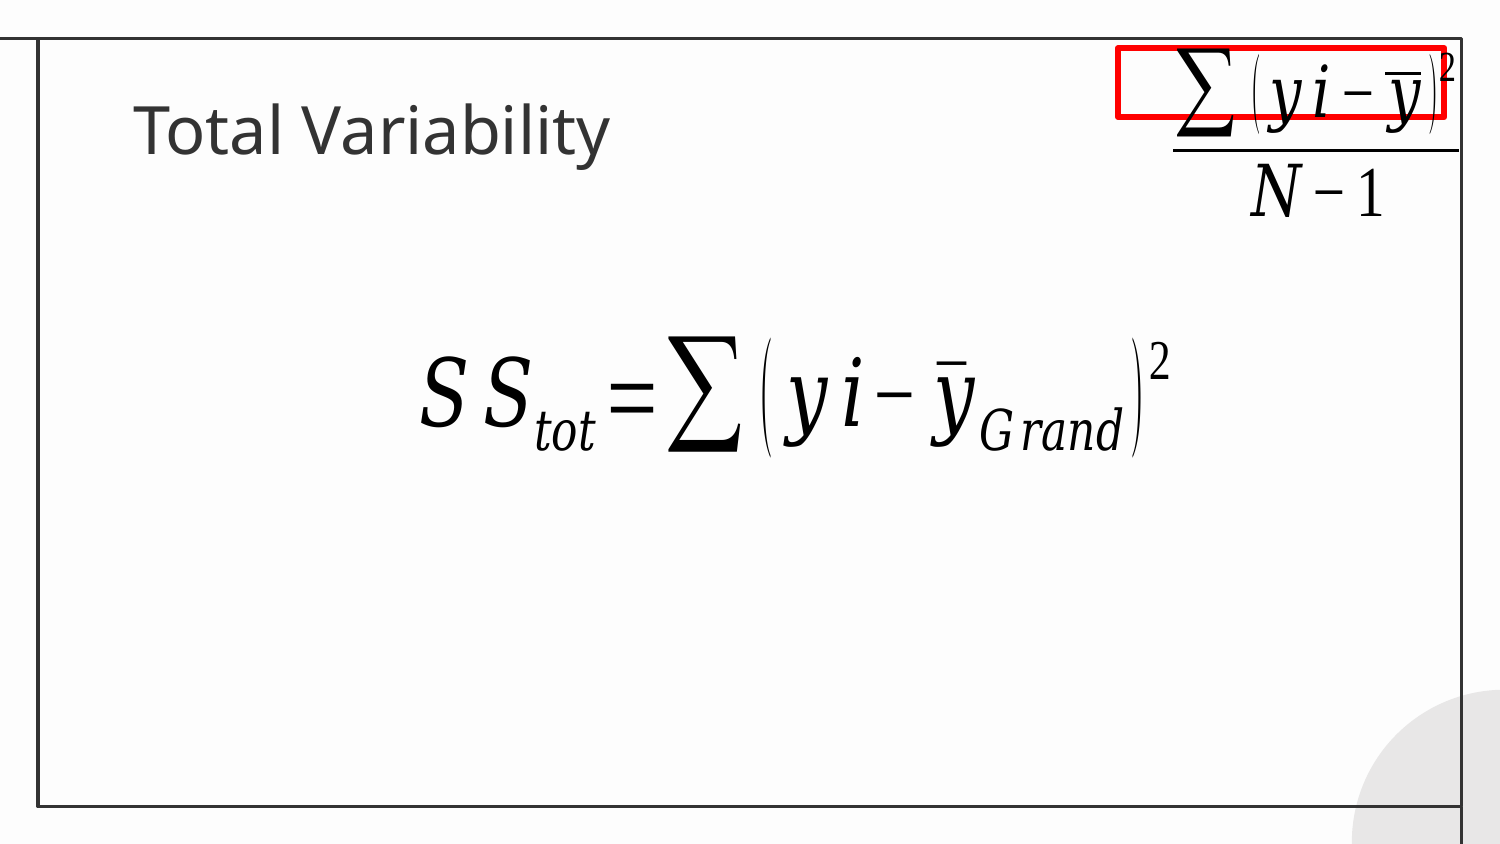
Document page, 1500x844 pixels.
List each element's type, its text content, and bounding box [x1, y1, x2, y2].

text_box [1116, 46, 1446, 119]
title Total Variability [118, 72, 1382, 167]
